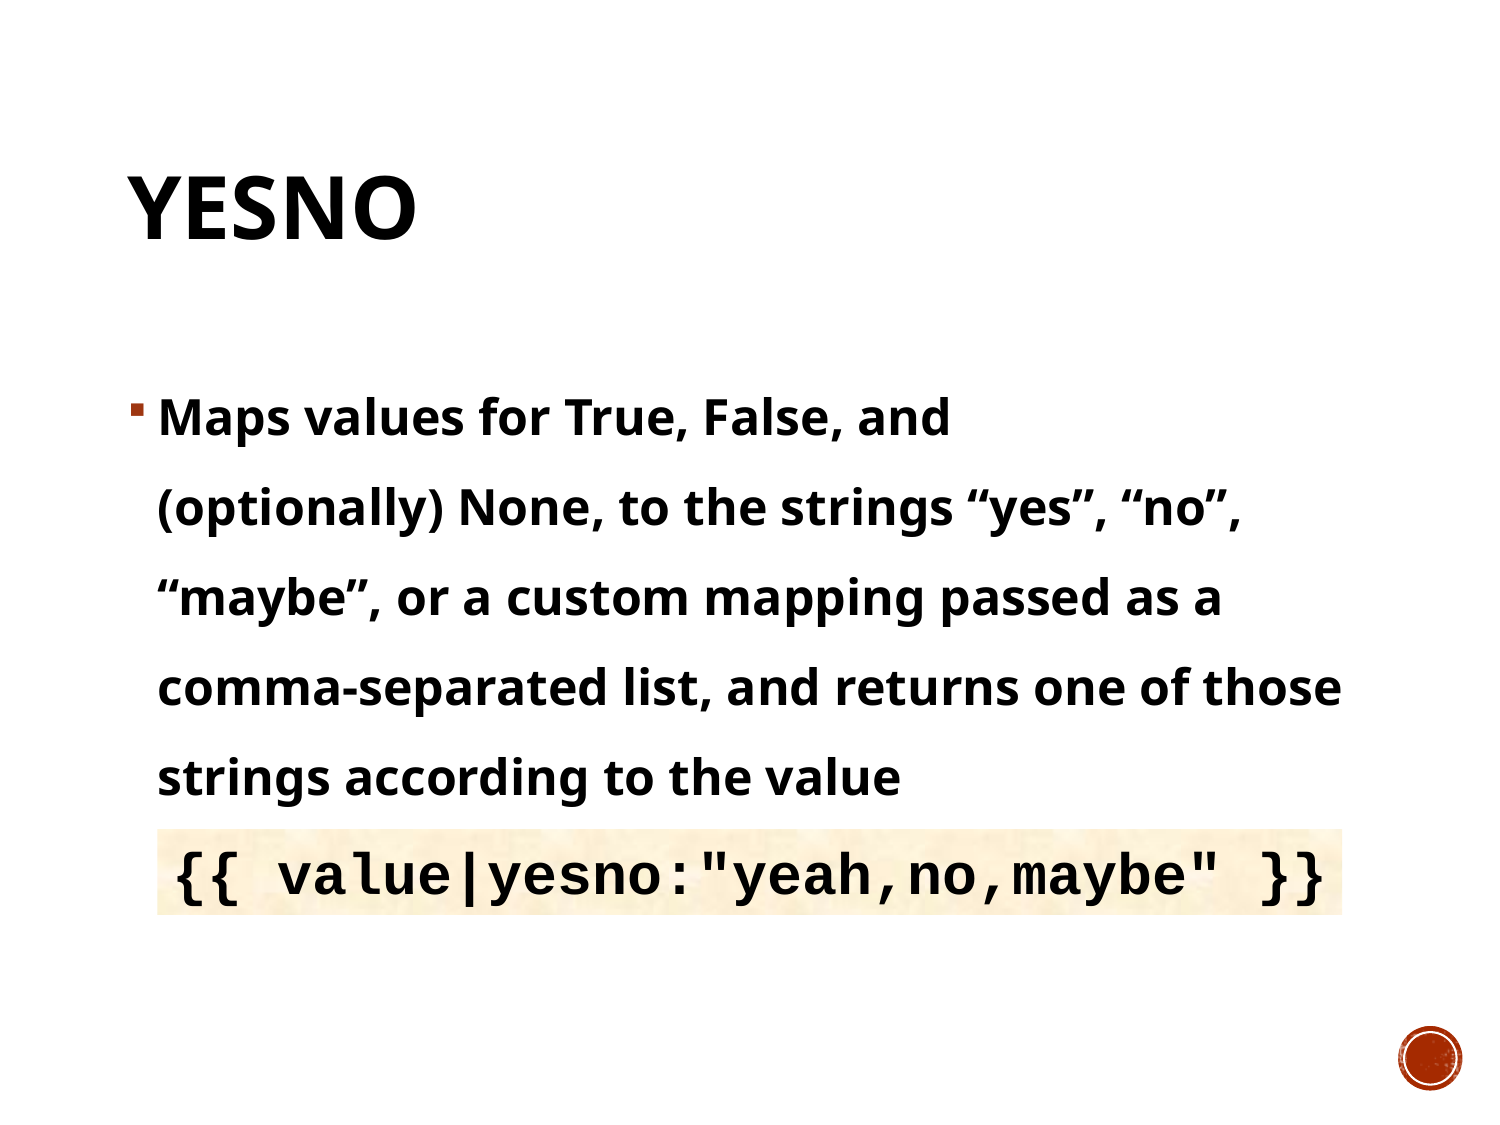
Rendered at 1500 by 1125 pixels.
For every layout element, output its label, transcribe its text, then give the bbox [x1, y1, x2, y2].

text_box {{ value|yesno:"yeah,no,maybe" }} [157, 829, 1343, 915]
list Maps values for True, False, and (optionally) None, to the strings “yes”, “no”, “maybe”, or a custom mapping passed as a comma-separated list, and returns one of those strings according to the value [112, 348, 1388, 823]
title yesno [112, 79, 1388, 344]
